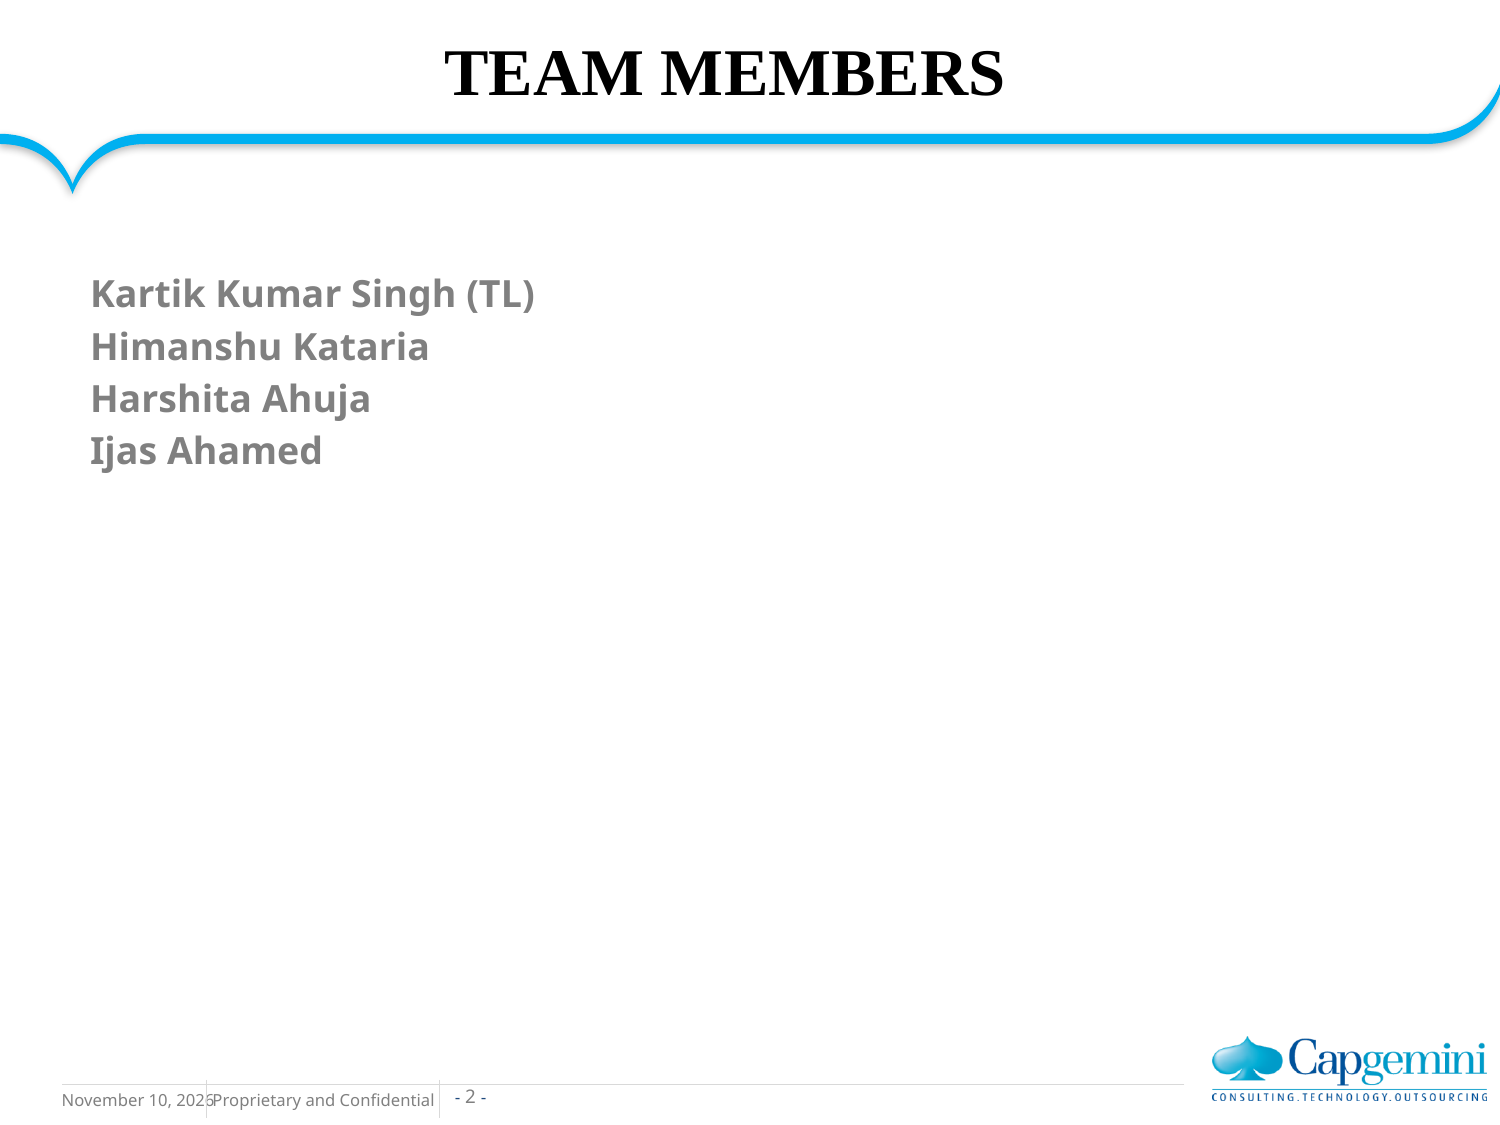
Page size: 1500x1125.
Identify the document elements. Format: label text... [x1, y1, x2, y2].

picture [1212, 1036, 1487, 1101]
list Kartik Kumar Singh (TL) Himanshu Kataria Harshita Ahuja Ijas Ahamed [75, 262, 1425, 1005]
title TEAM MEMBERS [50, 3, 1400, 134]
